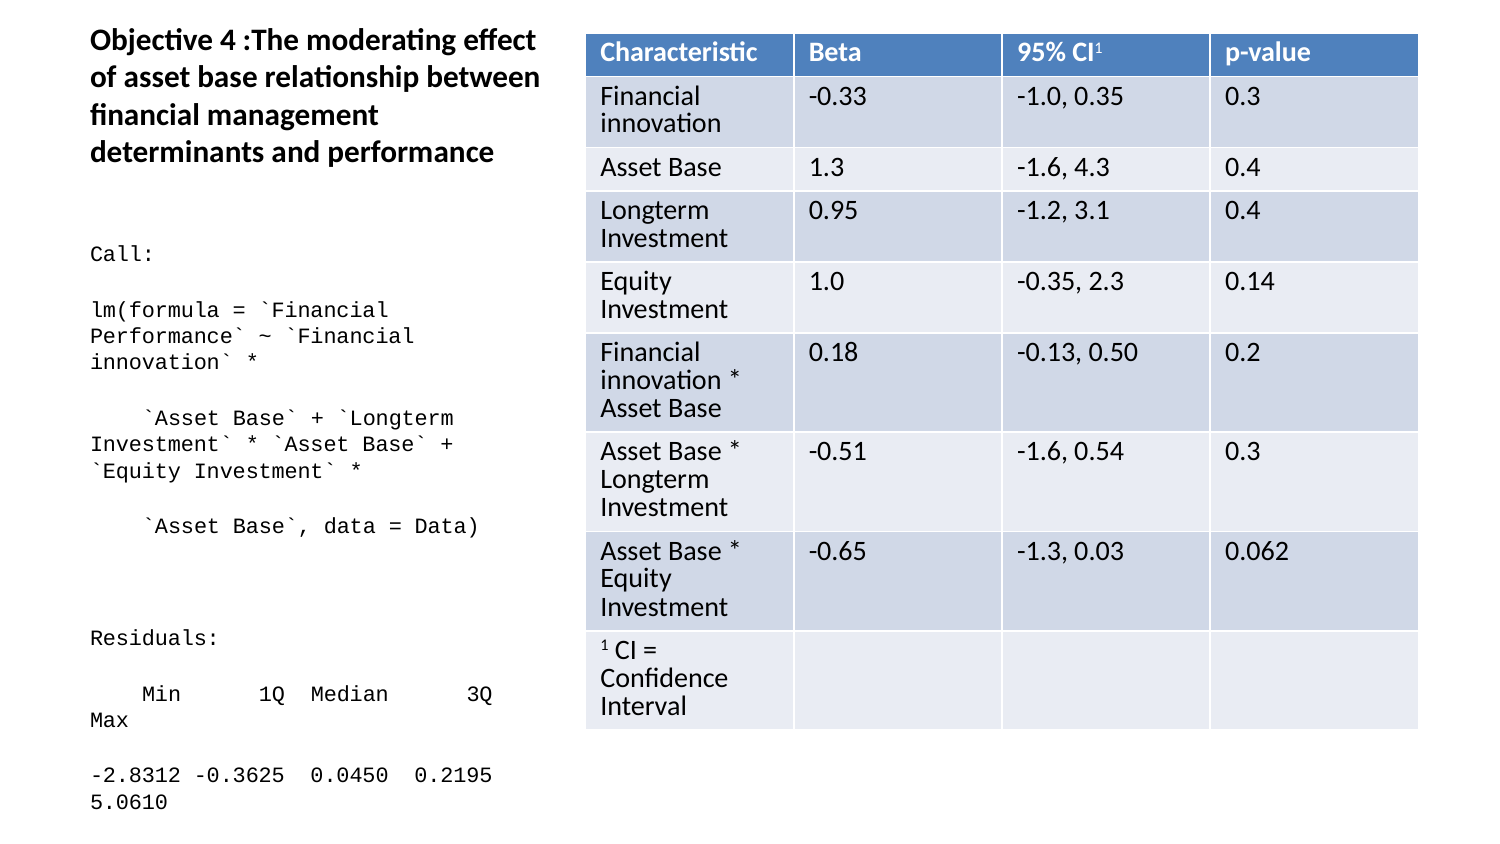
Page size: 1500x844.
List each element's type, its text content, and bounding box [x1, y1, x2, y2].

table_cell 0.95 [795, 192, 1001, 261]
table_cell -0.51 [795, 433, 1001, 531]
table_header Beta [795, 34, 1001, 76]
table_header p-value [1211, 34, 1418, 76]
table_cell Financial innovation * Asset Base [586, 334, 793, 431]
table_cell -1.6, 0.54 [1003, 433, 1209, 531]
table_cell 0.14 [1211, 263, 1418, 332]
table_cell Financial innovation [586, 77, 793, 147]
table_cell 0.062 [1211, 532, 1418, 630]
table_cell 0.3 [1211, 433, 1418, 531]
table_cell 0.3 [1211, 77, 1418, 147]
table_cell -0.35, 2.3 [1003, 263, 1209, 332]
list Call: lm(formula = `Financial Performance` ~ `Financial innovation` * `Asset Base` + `Longterm Investment` * `Asset Base` + `Equity Investment` * `Asset Base`, data = Data) Residuals: Min 1Q Median 3Q Max -2.8312 -0.3625 0.0450 0.2195 5.0610 Coefficients: Estimate Std. Error t value Pr(>|t|) (Intercept) 3.8342 2.9590 1.296 0.2000 `Financial innovation` -0.3278 0.3373 -0.972 0.3351 `Asset Base` 1.3254 1.4786 0.896 0.3736 `Longterm Investment` 0.9478 1.0801 0.877 0.3837 `Equity Investment` 0.9992 0.6728 1.485 0.1428 `Financial innovation`:`Asset Base` 0.1842 0.1561 1.180 0.2428 `Asset Base`:`Longterm Investment` -0.5071 0.5228 -0.970 0.3359 `Asset Base`:`Equity Investment` -0.6544 0.3446 -1.899 0.0624 . --- Signif. codes: 0 '***' 0.001 '**' 0.01 '*' 0.05 '.' 0.1 ' ' 1 Residual standard error: 0.9593 on 60 degrees of freedom Multiple R-squared: 0.2983, Adjusted R-squared: 0.2164 F-statistic: 3.643 on 7 and 60 DF, p-value: 0.00244 [75, 176, 569, 754]
table_cell 0.18 [795, 334, 1001, 431]
title Objective 4 :The moderating effect of asset base relationship between financial management determinants and performance [75, 33, 569, 176]
table_cell -1.0, 0.35 [1003, 77, 1209, 147]
table_cell -1.2, 3.1 [1003, 192, 1209, 261]
table_cell 0.4 [1211, 148, 1418, 190]
table_cell [1211, 632, 1418, 729]
table_cell Equity Investment [586, 263, 793, 332]
table_cell 1.0 [795, 263, 1001, 332]
table_cell [795, 632, 1001, 729]
table_cell 1 CI = Confidence Interval [586, 632, 793, 729]
table_cell -0.13, 0.50 [1003, 334, 1209, 431]
table_cell [1003, 632, 1209, 729]
table_cell Asset Base [586, 148, 793, 190]
table_cell Longterm Investment [586, 192, 793, 261]
table_cell Asset Base * Equity Investment [586, 532, 793, 630]
table_header 95% CI1 [1003, 34, 1209, 76]
table_header Characteristic [586, 34, 793, 76]
table_cell -0.65 [795, 532, 1001, 630]
table_cell Asset Base * Longterm Investment [586, 433, 793, 531]
table_cell -1.3, 0.03 [1003, 532, 1209, 630]
table_cell -0.33 [795, 77, 1001, 147]
table_cell 0.4 [1211, 192, 1418, 261]
table_cell 0.2 [1211, 334, 1418, 431]
table_cell 1.3 [795, 148, 1001, 190]
table_cell -1.6, 4.3 [1003, 148, 1209, 190]
